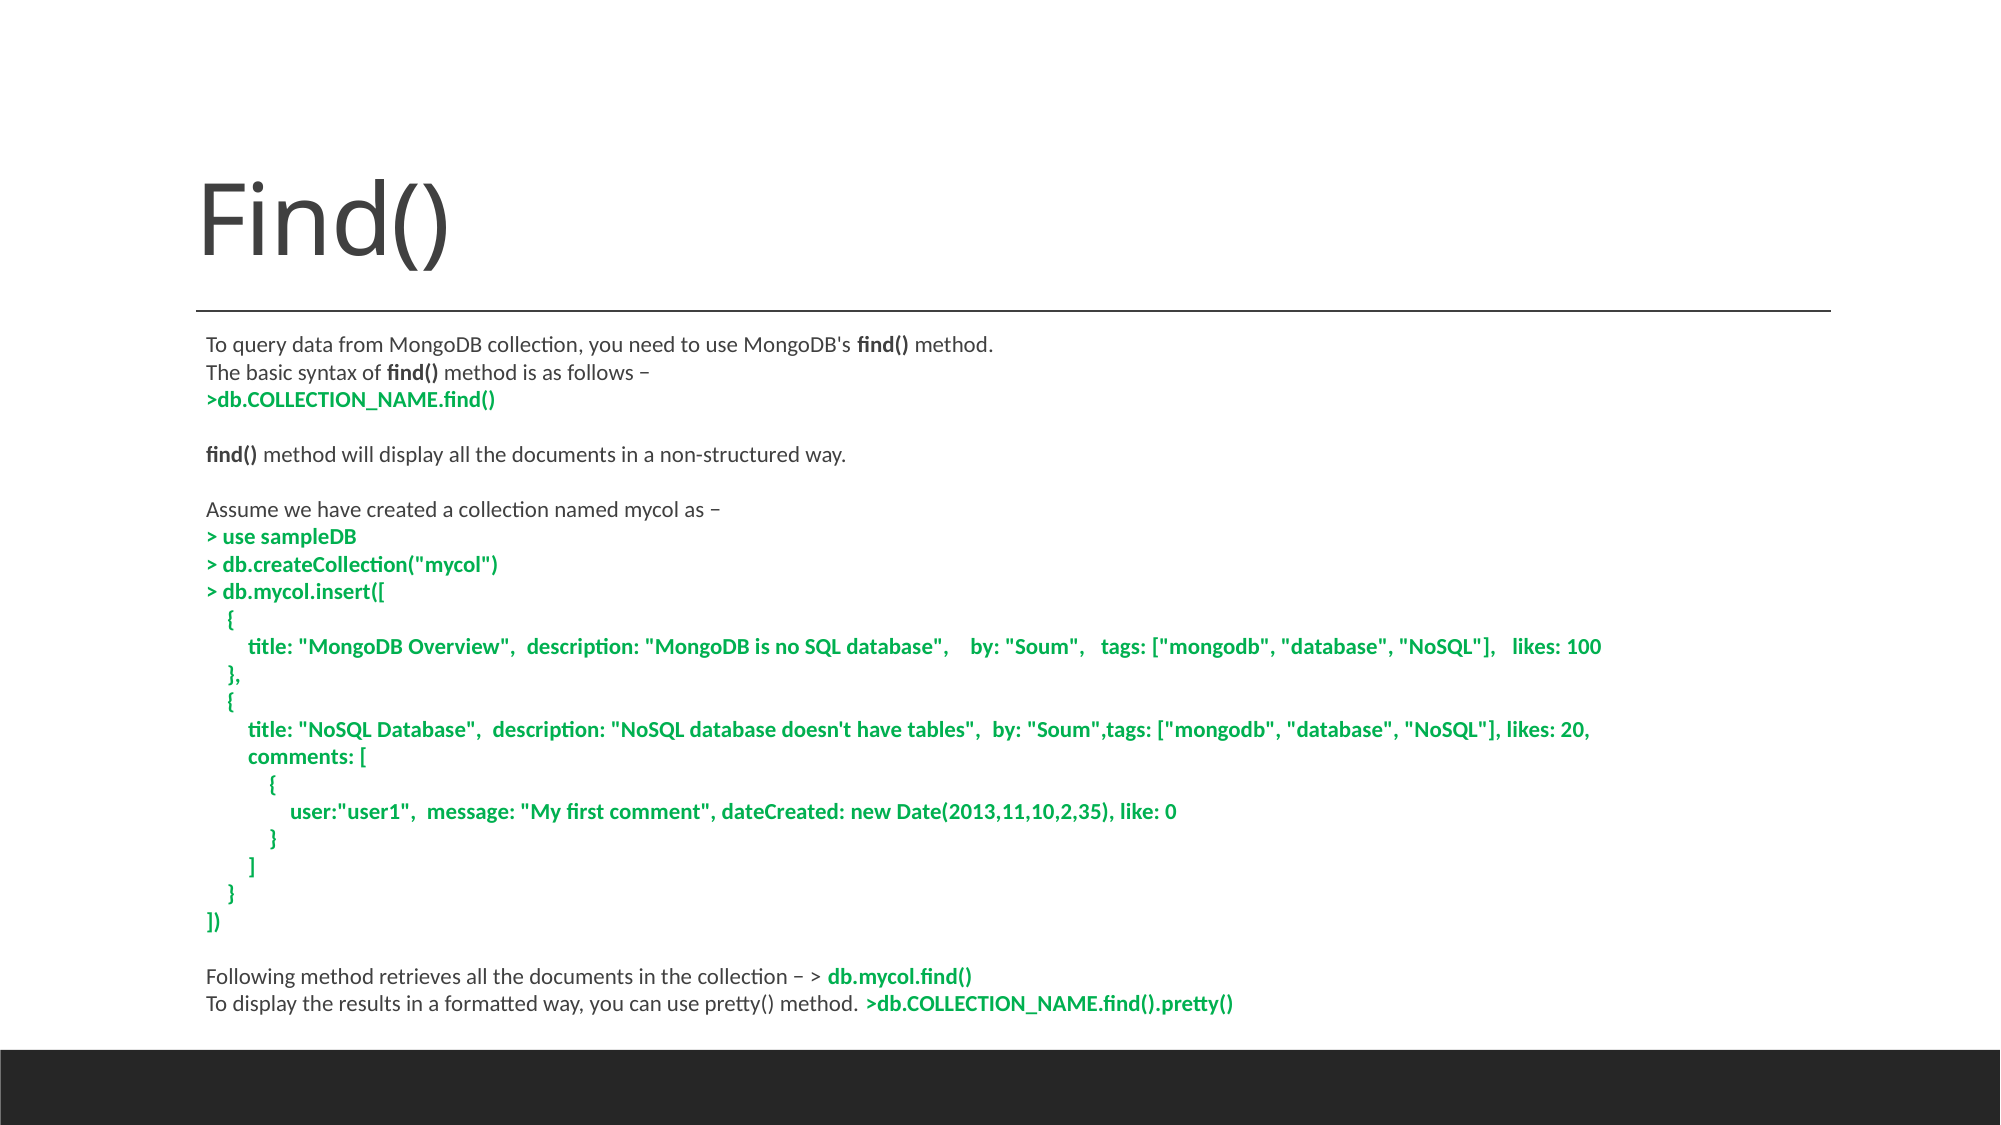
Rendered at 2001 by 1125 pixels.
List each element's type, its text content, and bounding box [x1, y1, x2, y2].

title Find() [180, 47, 1830, 285]
list To query data from MongoDB collection, you need to use MongoDB's find() method. The basic syntax of find() method is as follows − >db.COLLECTION_NAME.find() find() method will display all the documents in a non-structured way. Assume we have created a collection named mycol as − > use sampleDB > db.createCollection("mycol") > db.mycol.insert([ { title: "MongoDB Overview", description: "MongoDB is no SQL database", by: "Soum", tags: ["mongodb", "database", "NoSQL"], likes: 100 }, { title: "NoSQL Database", description: "NoSQL database doesn't have tables", by: "Soum",tags: ["mongodb", "database", "NoSQL"], likes: 20, comments: [ { user:"user1", message: "My first comment", dateCreated: new Date(2013,11,10,2,35), like: 0 } ] } ]) Following method retrieves all the documents in the collection − > db.mycol.find() To display the results in a formatted way, you can use pretty() method. >db.COLLECTION_NAME.find().pretty() [191, 322, 1973, 1072]
